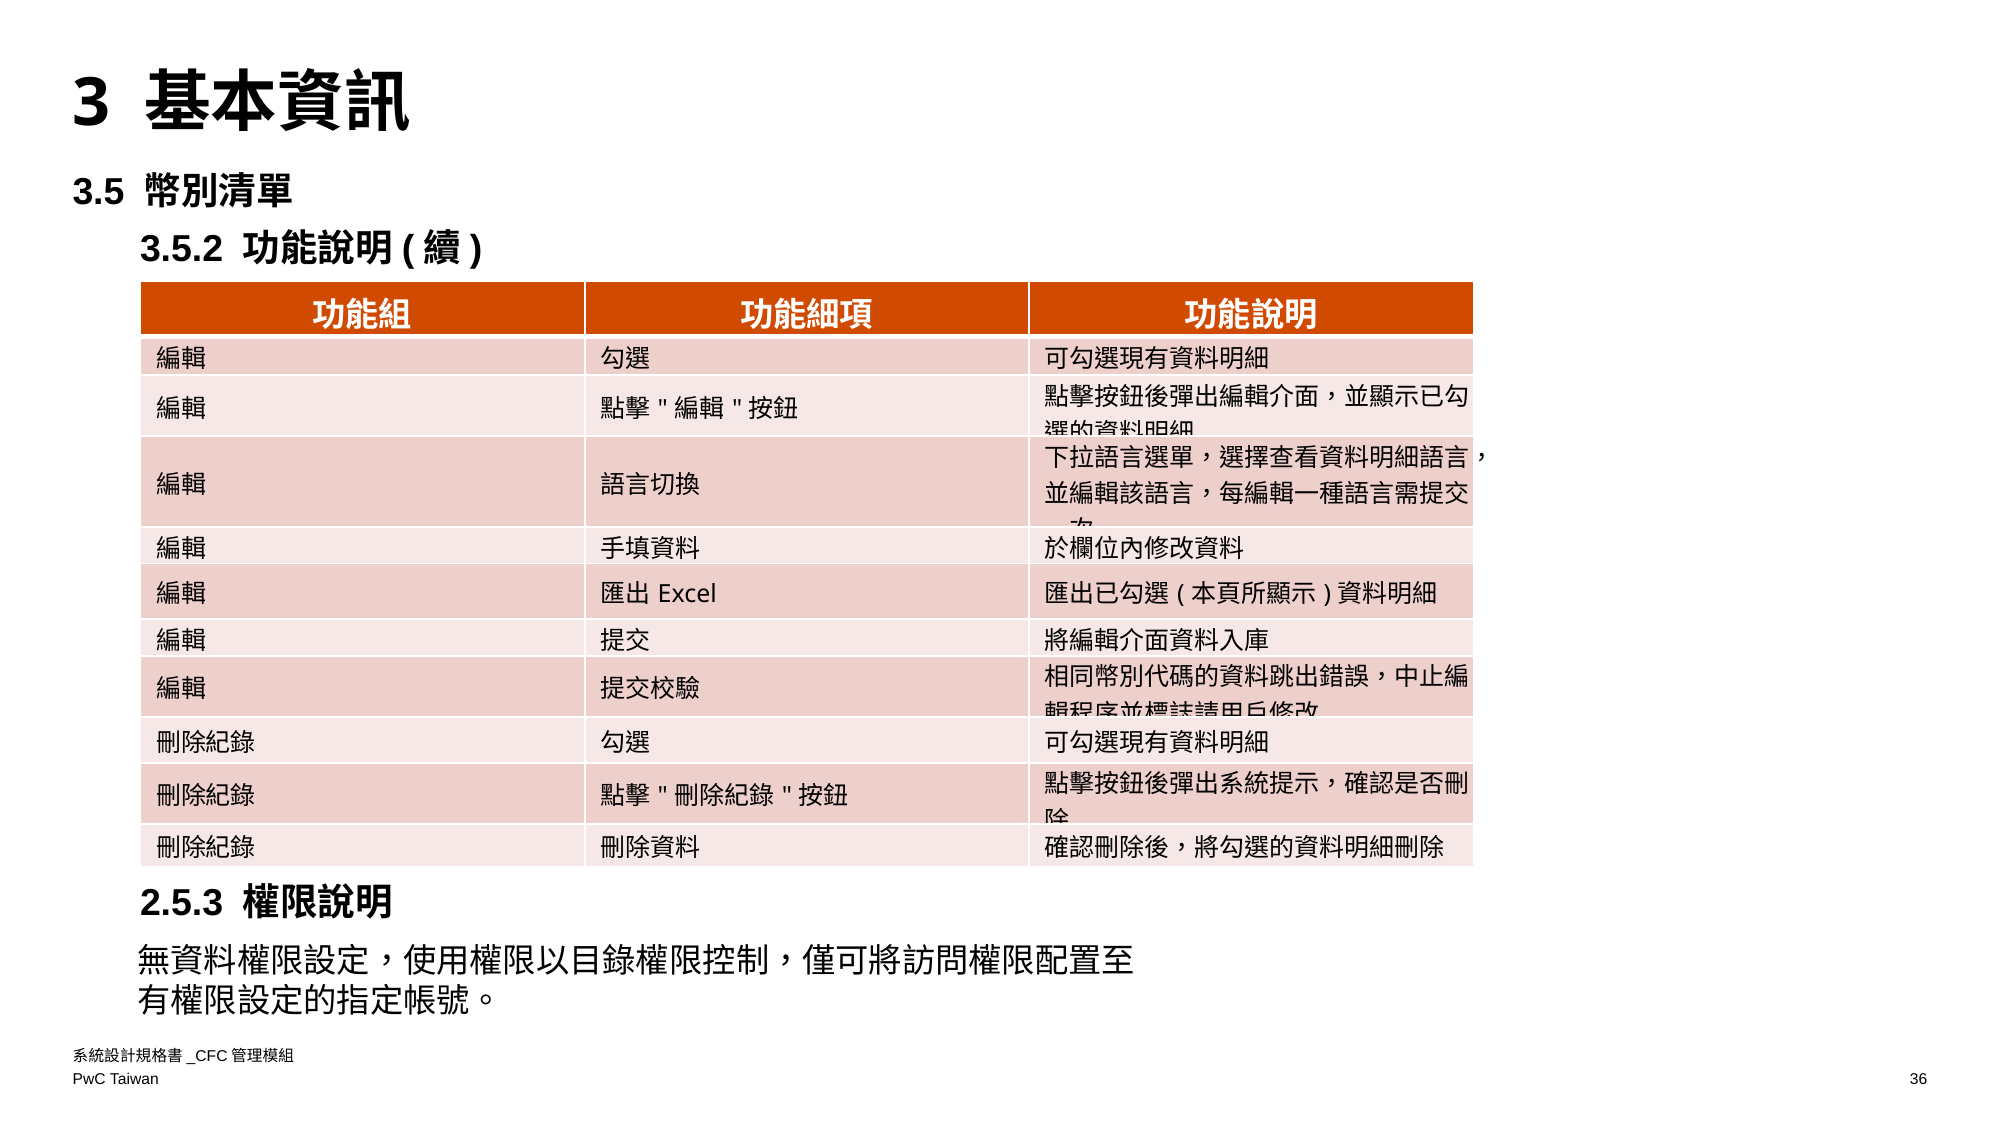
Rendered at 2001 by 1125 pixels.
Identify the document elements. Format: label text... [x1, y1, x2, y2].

table_cell 點擊"刪除紀錄"按鈕 [586, 764, 1028, 823]
table_header 功能組 [141, 282, 584, 334]
table_cell 點擊"編輯"按鈕 [586, 376, 1028, 435]
table_cell 匯出已勾選(本頁所顯示)資料明細 [1030, 564, 1473, 618]
table_cell 編輯 [141, 339, 584, 374]
table_cell 確認刪除後，將勾選的資料明細刪除 [1030, 825, 1473, 866]
table_cell 下拉語言選單，選擇查看資料明細語言，並編輯該語言，每編輯一種語言需提交一次 [1030, 437, 1473, 526]
table_cell 提交 [586, 620, 1028, 655]
title 3 基本資訊 [72, 70, 1928, 169]
table_cell 刪除紀錄 [141, 825, 584, 866]
text_box 3.5 幣別清單 [72, 167, 345, 213]
table_cell 勾選 [586, 718, 1028, 762]
slide_number 36 [1637, 1065, 1928, 1088]
table_cell 編輯 [141, 376, 584, 435]
text_box 無資料權限設定，使用權限以目錄權限控制，僅可將訪問權限配置至有權限設定的指定帳號。 [137, 938, 1167, 1019]
table_cell 手填資料 [586, 528, 1028, 563]
table_cell 可勾選現有資料明細 [1030, 339, 1473, 374]
table_cell 編輯 [141, 437, 584, 526]
table_cell 編輯 [141, 657, 584, 716]
text_box 3.5.2 功能說明(續) [140, 224, 684, 270]
table_cell 語言切換 [586, 437, 1028, 526]
table_cell 點擊按鈕後彈出系統提示，確認是否刪除 [1030, 764, 1473, 823]
table_cell 勾選 [586, 339, 1028, 374]
table_cell 將編輯介面資料入庫 [1030, 620, 1473, 655]
table_cell 刪除紀錄 [141, 764, 584, 823]
text_box 2.5.3 權限說明 [140, 878, 684, 924]
table_cell 刪除資料 [586, 825, 1028, 866]
table_cell 編輯 [141, 564, 584, 618]
footer 系統設計規格書_CFC管理模組 [72, 1042, 971, 1065]
table_cell 編輯 [141, 528, 584, 563]
table_cell 編輯 [141, 620, 584, 655]
table_cell 相同幣別代碼的資料跳出錯誤，中止編輯程序並標誌請用戶修改 [1030, 657, 1473, 716]
table_cell 提交校驗 [586, 657, 1028, 716]
table_cell 點擊按鈕後彈出編輯介面，並顯示已勾選的資料明細 [1030, 376, 1473, 435]
table_cell 刪除紀錄 [141, 718, 584, 762]
table_cell 於欄位內修改資料 [1030, 528, 1473, 563]
table_cell 匯出Excel [586, 564, 1028, 618]
table_header 功能細項 [586, 282, 1028, 334]
table_cell 可勾選現有資料明細 [1030, 718, 1473, 762]
table_header 功能說明 [1030, 282, 1473, 334]
